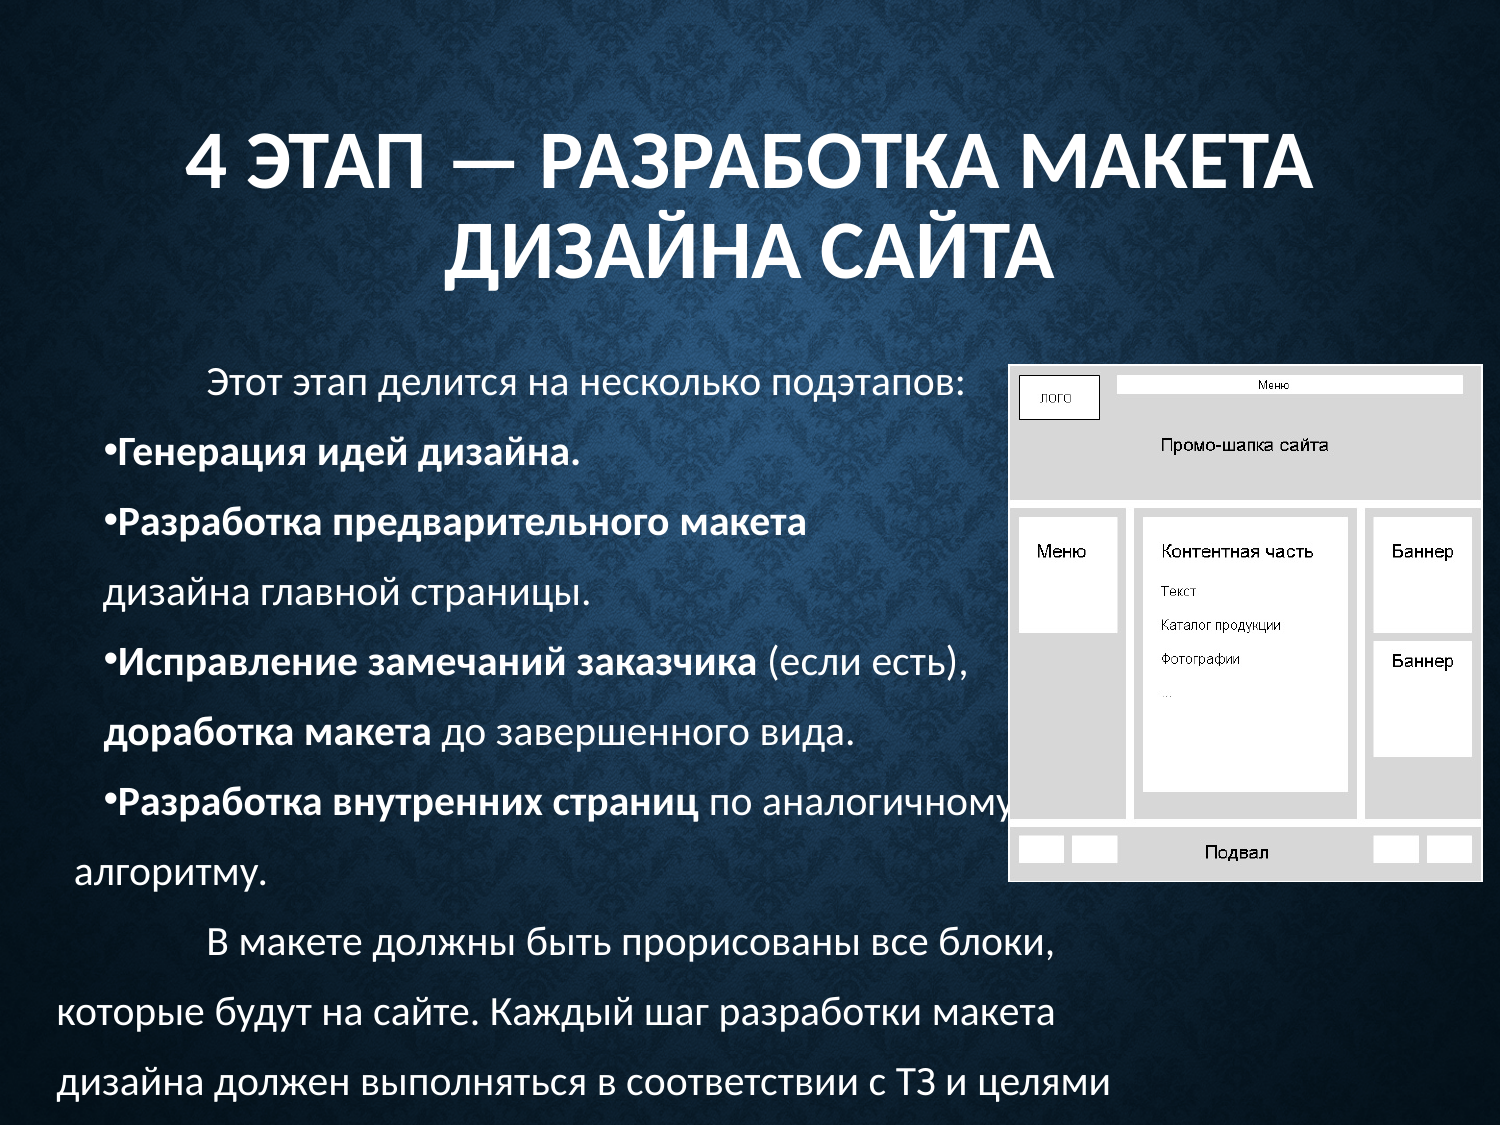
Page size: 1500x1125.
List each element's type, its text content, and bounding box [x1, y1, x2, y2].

list Этот этап делится на несколько подэтапов: Генерация идей дизайна. Разработка предварительного макета дизайна главной страницы. Исправление замечаний заказчика (если есть), доработка макета до завершенного вида. Разработка внутренних страниц по аналогичному алгоритму. В макете должны быть прорисованы все блоки, которые будут на сайте. Каждый шаг разработки макета дизайна должен выполняться в соответствии с ТЗ и целями сайта. [41, 326, 1128, 1035]
title 4 этап — разработка макета дизайна сайта [41, 86, 1459, 327]
picture [1008, 363, 1483, 882]
